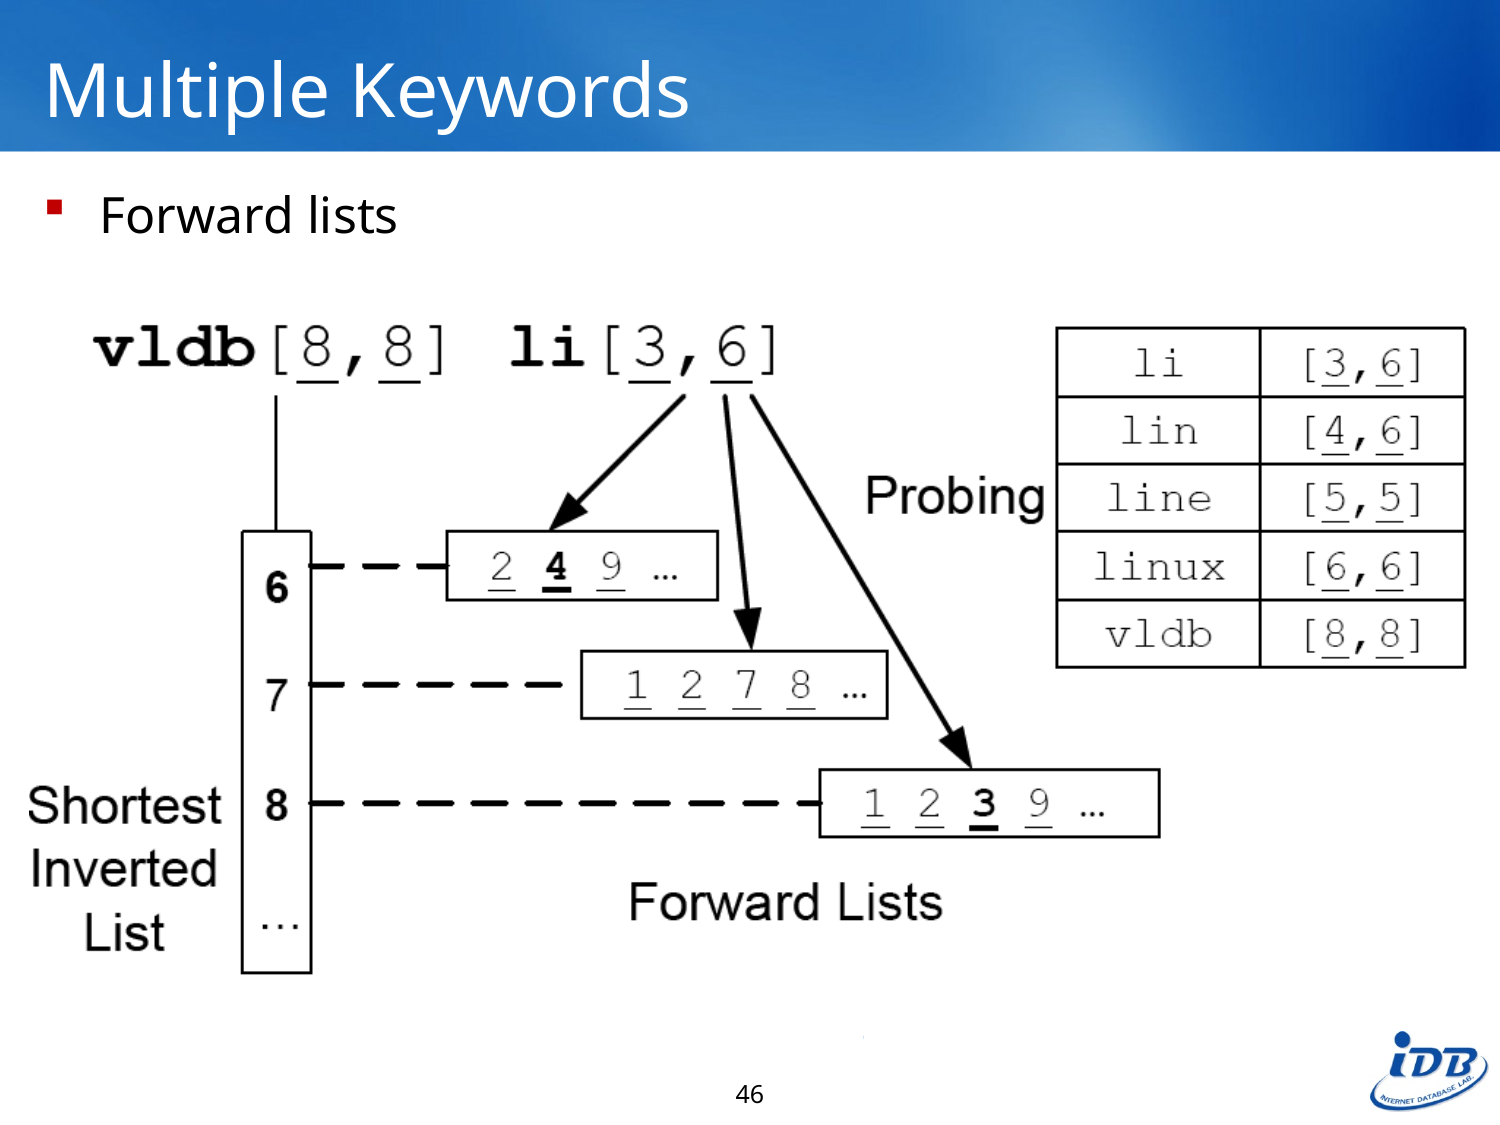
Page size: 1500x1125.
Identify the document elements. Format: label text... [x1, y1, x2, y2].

slide_number 46 [697, 1078, 803, 1114]
picture [0, 0, 1500, 1125]
title Multiple Keywords [28, 23, 1472, 153]
list Forward lists [28, 980, 1472, 1067]
list Forward lists [28, 175, 1472, 322]
